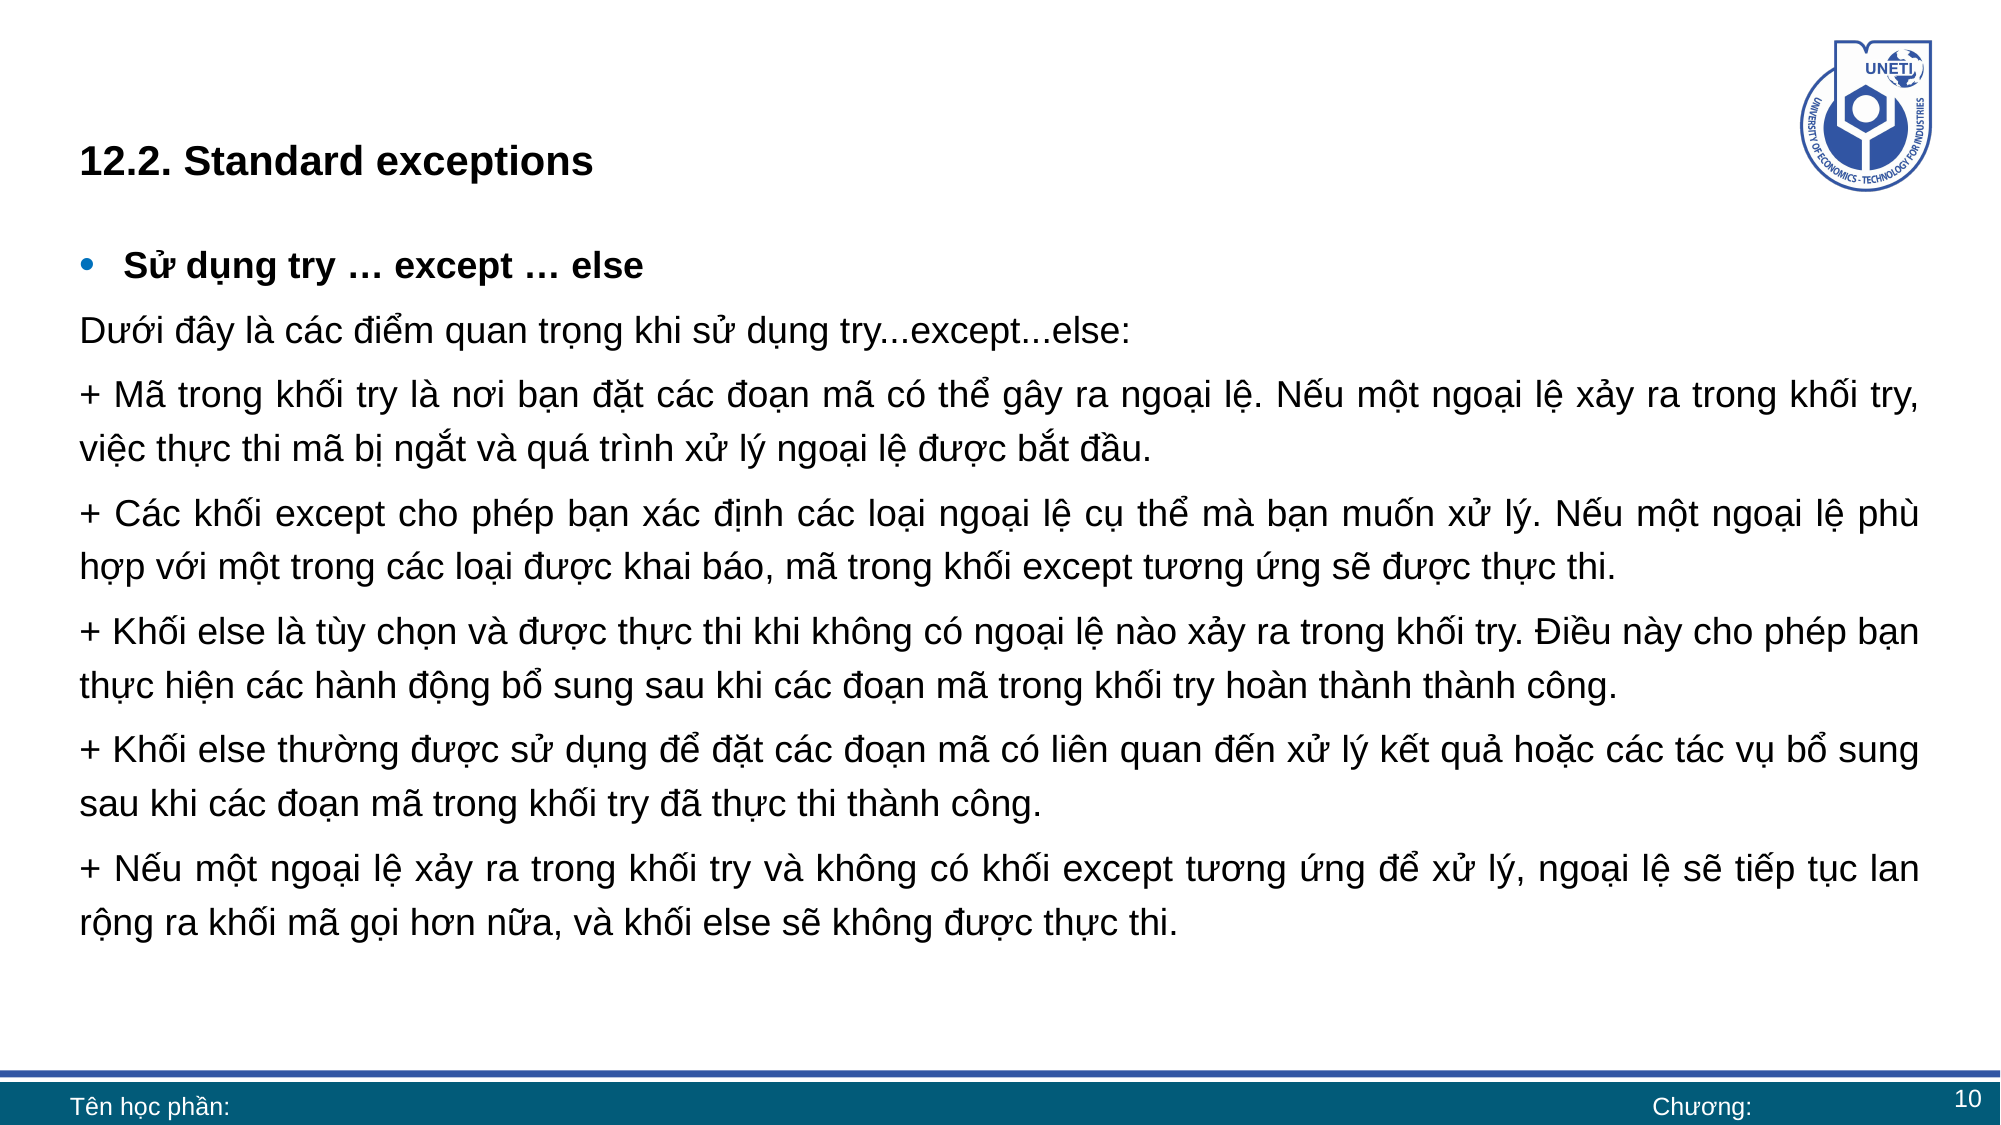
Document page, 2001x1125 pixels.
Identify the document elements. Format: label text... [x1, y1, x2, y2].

title 12.2. Standard exceptions [64, 116, 1936, 224]
text_box Tên học phần: [55, 1082, 1591, 1125]
picture [1798, 37, 1936, 116]
list Sử dụng try … except … else Dưới đây là các điểm quan trọng khi sử dụng try...except...else: + Mã trong khối try là nơi bạn đặt các đoạn mã có thể gây ra ngoại lệ. Nếu một ngoại lệ xảy ra trong khối try, việc thực thi mã bị ngắt và quá trình xử lý ngoại lệ được bắt đầu. + Các khối except cho phép bạn xác định các loại ngoại lệ cụ thể mà bạn muốn xử lý. Nếu một ngoại lệ phù hợp với một trong các loại được khai báo, mã trong khối except tương ứng sẽ được thực thi. + Khối else là tùy chọn và được thực thi khi không có ngoại lệ nào xảy ra trong khối try. Điều này cho phép bạn thực hiện các hành động bổ sung sau khi các đoạn mã trong khối try hoàn thành thành công. + Khối else thường được sử dụng để đặt các đoạn mã có liên quan đến xử lý kết quả hoặc các tác vụ bổ sung sau khi các đoạn mã trong khối try đã thực thi thành công. + Nếu một ngoại lệ xảy ra trong khối try và không có khối except tương ứng để xử lý, ngoại lệ sẽ tiếp tục lan rộng ra khối mã gọi hơn nữa, và khối else sẽ không được thực thi. [64, 224, 1936, 1066]
slide_number 10 [1547, 1071, 1998, 1124]
text_box Chương: [1591, 1082, 1815, 1125]
